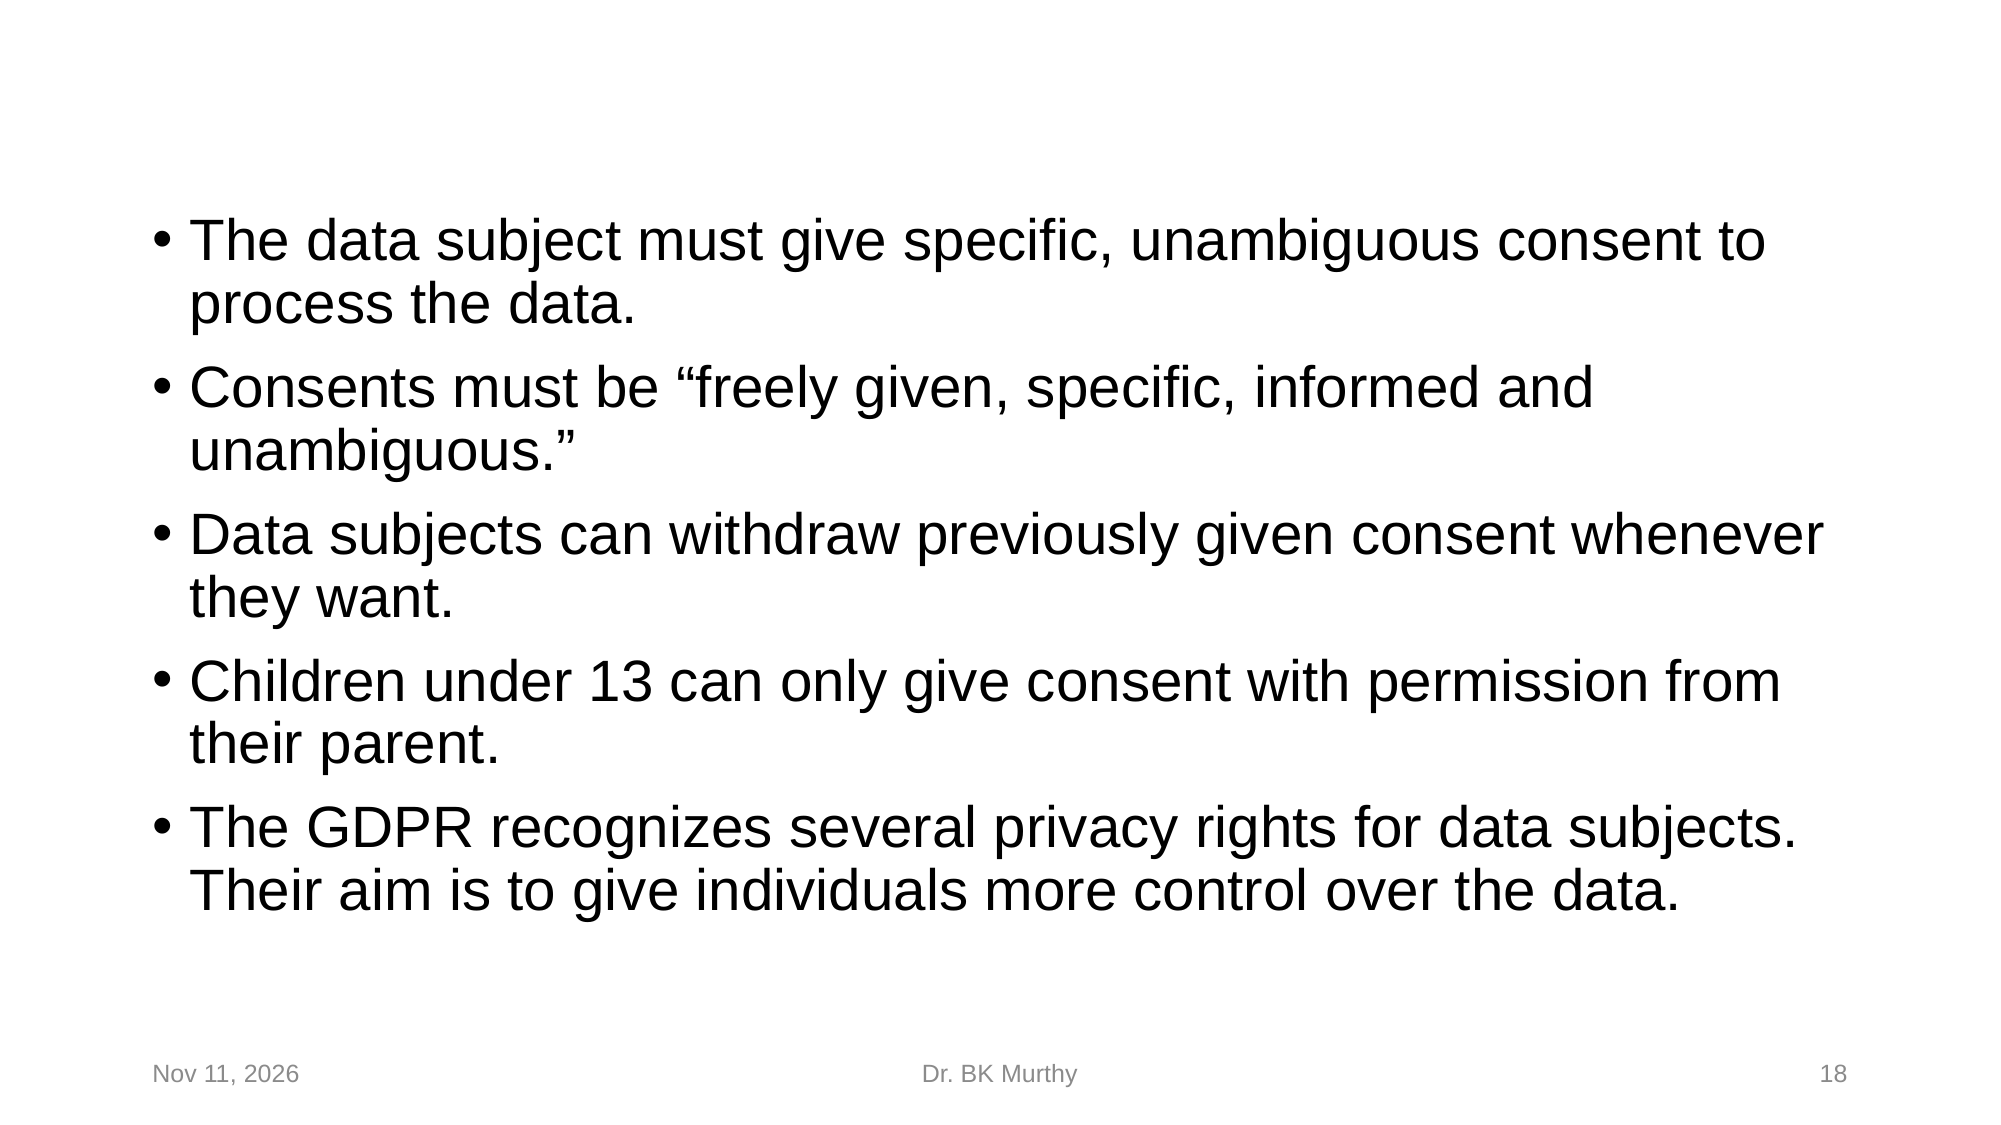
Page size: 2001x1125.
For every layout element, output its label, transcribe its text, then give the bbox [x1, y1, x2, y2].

footer Dr. BK Murthy [662, 1042, 1338, 1103]
slide_number 18 [1412, 1042, 1863, 1103]
list The data subject must give specific, unambiguous consent to process the data. Consents must be “freely given, specific, informed and unambiguous.” Data subjects can withdraw previously given consent whenever they want. Children under 13 can only give consent with permission from their parent. The GDPR recognizes several privacy rights for data subjects. Their aim is to give individuals more control over the data. [137, 202, 1863, 1014]
slide_number 24-Feb-24 [137, 1042, 588, 1103]
